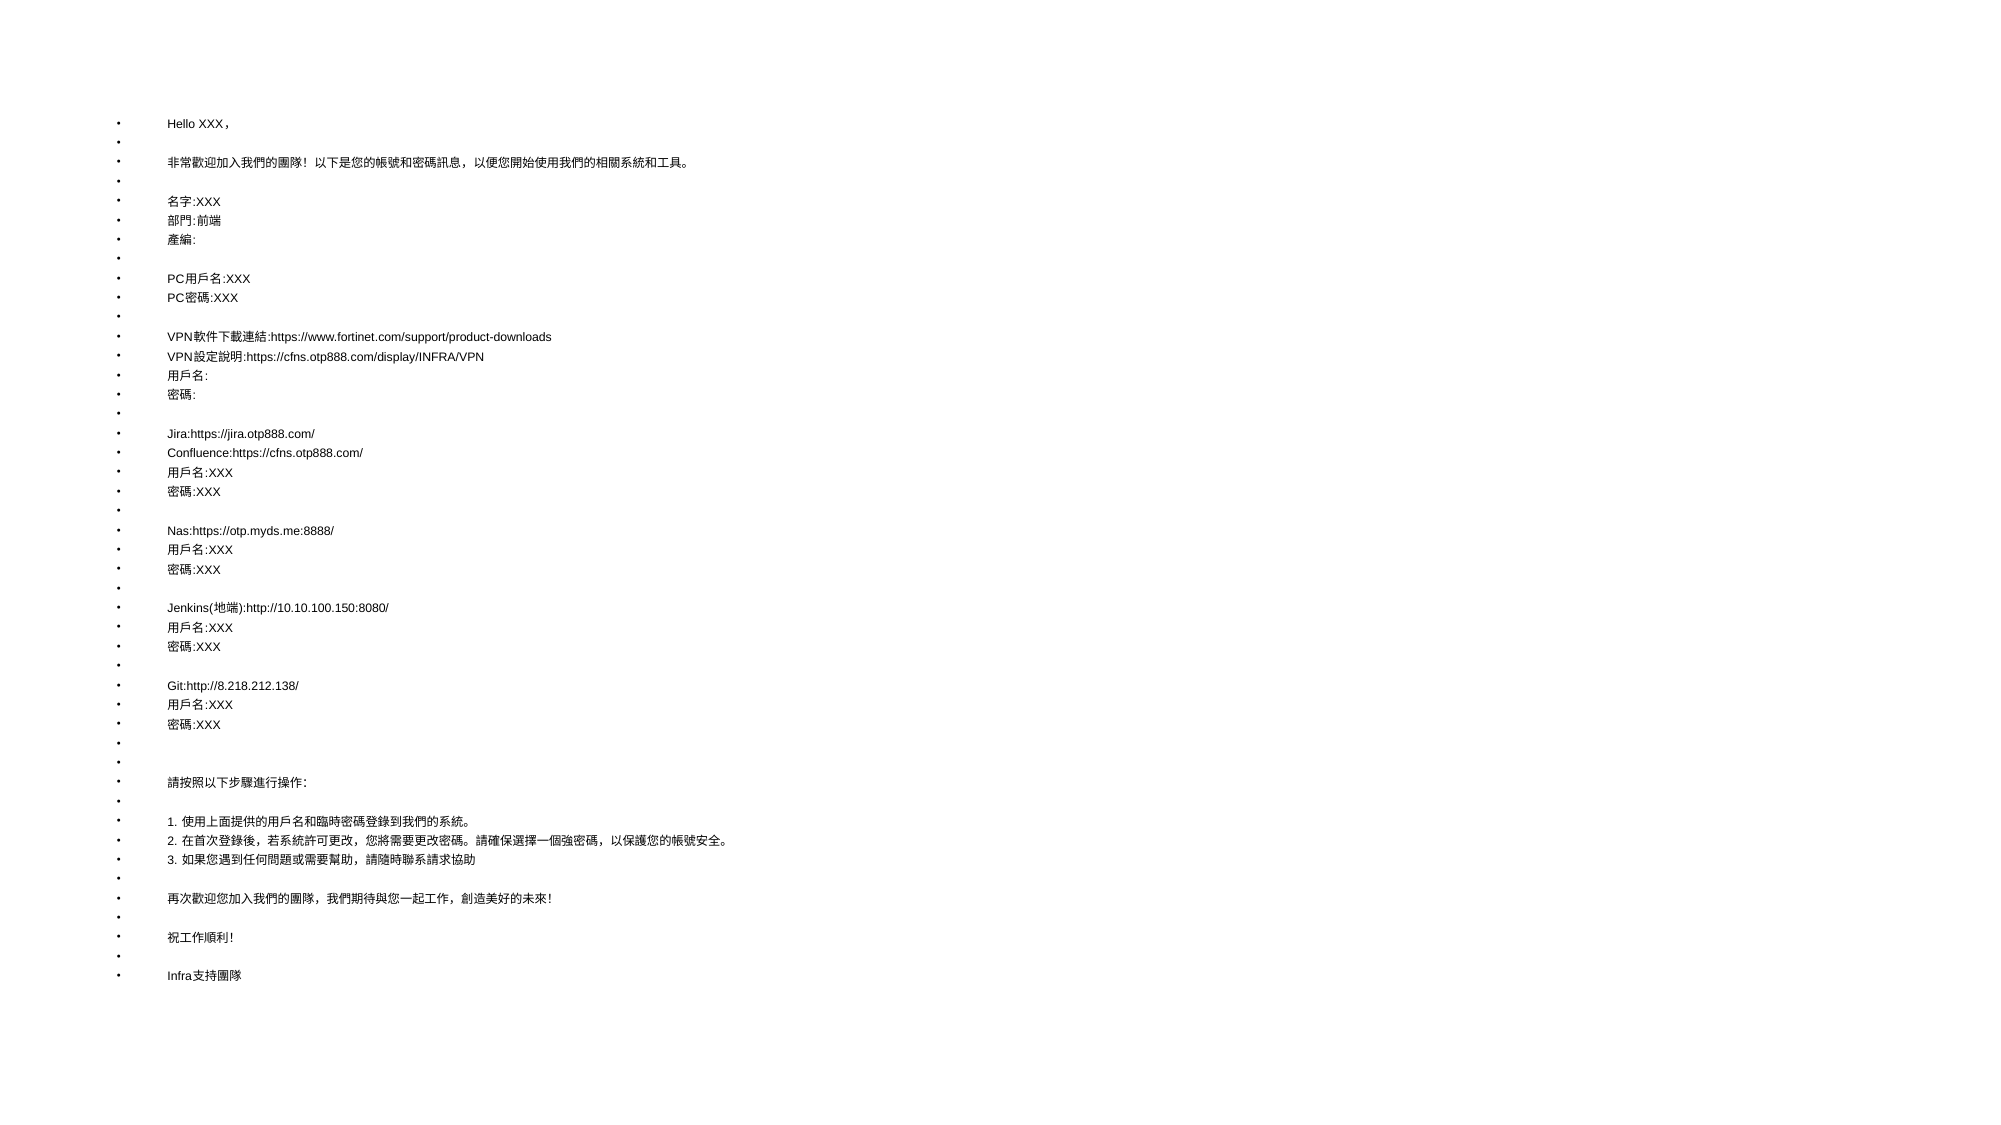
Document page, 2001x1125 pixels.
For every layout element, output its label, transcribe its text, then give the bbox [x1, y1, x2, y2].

list Hello XXX， 非常歡迎加入我們的團隊！以下是您的帳號和密碼訊息，以便您開始使用我們的相關系統和工具。 名字:XXX 部門:前端 產編: PC用戶名:XXX PC密碼:XXX VPN軟件下載連結:https://www.fortinet.com/support/product-downloads VPN設定說明:https://cfns.otp888.com/display/INFRA/VPN 用戶名: 密碼: Jira:https://jira.otp888.com/ Confluence:https://cfns.otp888.com/ 用戶名:XXX 密碼:XXX Nas:https://otp.myds.me:8888/ 用戶名:XXX 密碼:XXX Jenkins(地端):http://10.10.100.150:8080/ 用戶名:XXX 密碼:XXX Git:http://8.218.212.138/ 用戶名:XXX 密碼:XXX 請按照以下步驟進行操作： 1. 使用上面提供的用戶名和臨時密碼登錄到我們的系統。 2. 在首次登錄後，若系統許可更改，您將需要更改密碼。請確保選擇一個強密碼，以保護您的帳號安全。 3. 如果您遇到任何問題或需要幫助，請隨時聯系請求協助 再次歡迎您加入我們的團隊，我們期待與您一起工作，創造美好的未來！ 祝工作順利！ Infra支持團隊 [99, 118, 1900, 1004]
